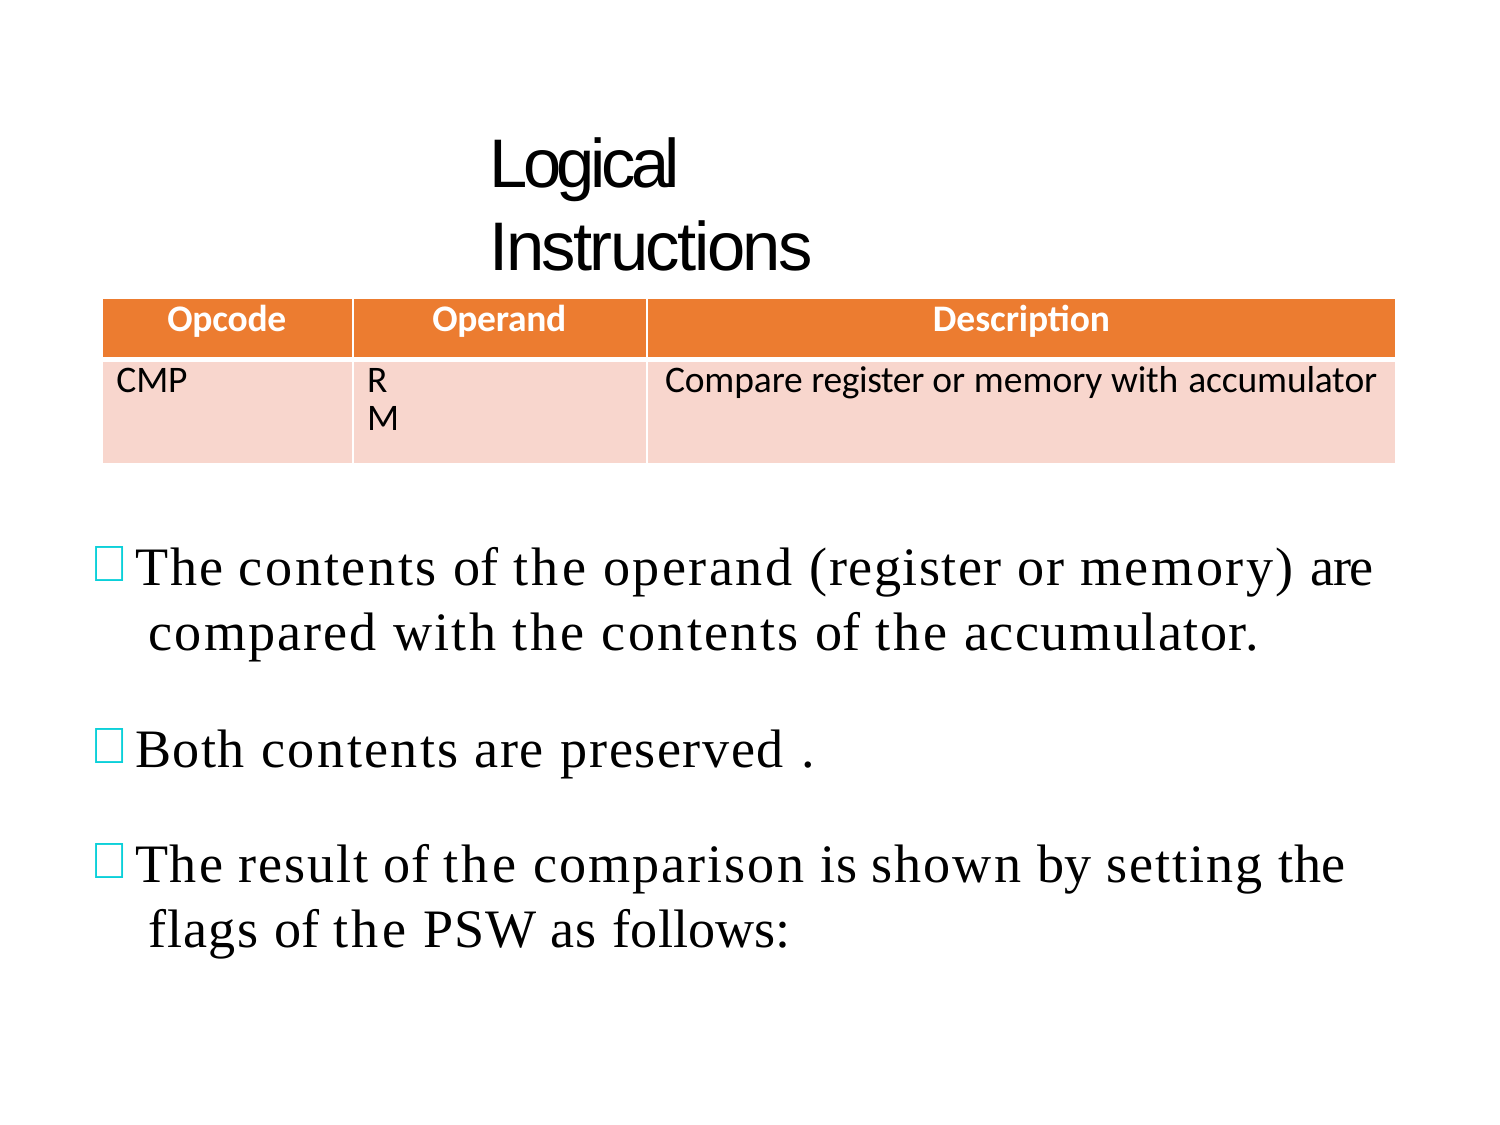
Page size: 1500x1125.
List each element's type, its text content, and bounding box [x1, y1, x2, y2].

table_cell CMP [103, 362, 352, 463]
table_header Description [648, 299, 1395, 357]
table_cell R M [354, 362, 646, 463]
text_box The contents of the operand (register or memory) are compared with the contents of the accumulator. Both contents are preserved . The result of the comparison is shown by setting the flags of the PSW as follows: [87, 529, 1375, 959]
table_header Opcode [103, 299, 352, 357]
title Logical Instructions [486, 116, 1014, 298]
table_cell Compare register or memory with accumulator [648, 362, 1395, 463]
table_header Operand [354, 299, 646, 357]
